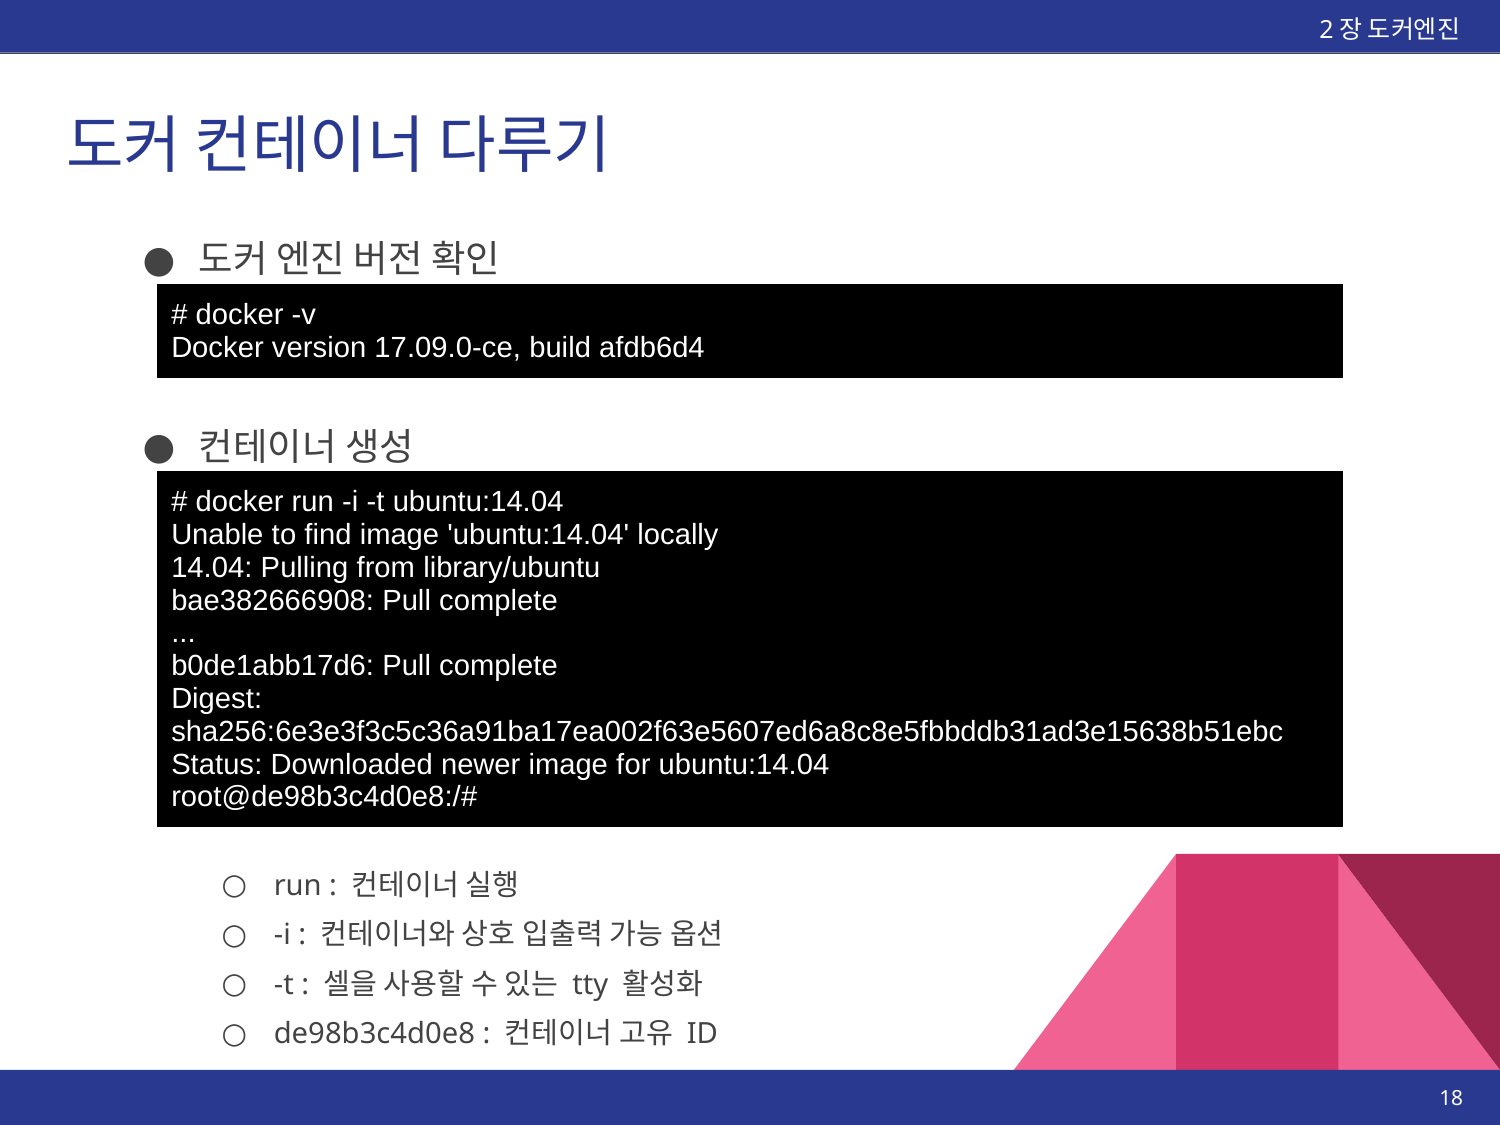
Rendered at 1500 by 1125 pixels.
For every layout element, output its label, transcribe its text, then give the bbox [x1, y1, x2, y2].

list run : 컨테이너 실행 -i : 컨테이너와 상호 입출력 가능 옵션 -t : 셀을 사용할 수 있는 tty 활성화 de98b3c4d0e8 : 컨테이너 고유 ID [108, 850, 1417, 1051]
list 도커 엔진 버전 확인 [108, 213, 1417, 288]
title 2장 도커엔진 [911, 0, 1475, 52]
slide_number ‹#› [1387, 1071, 1478, 1125]
title 도커 컨테이너 다루기 [51, 89, 1449, 189]
table_header # docker run -i -t ubuntu:14.04 Unable to find image 'ubuntu:14.04' locally 14.04: Pulling from library/ubuntu bae382666908: Pull complete ... b0de1abb17d6: Pull complete Digest: sha256:6e3e3f3c5c36a91ba17ea002f63e5607ed6a8c8e5fbbddb31ad3e15638b51ebc Status: Downloaded newer image for ubuntu:14.04 root@de98b3c4d0e8:/# [157, 471, 1343, 827]
list 컨테이너 생성 [108, 400, 1417, 481]
table_header # docker -v Docker version 17.09.0-ce, build afdb6d4 [157, 284, 1343, 378]
